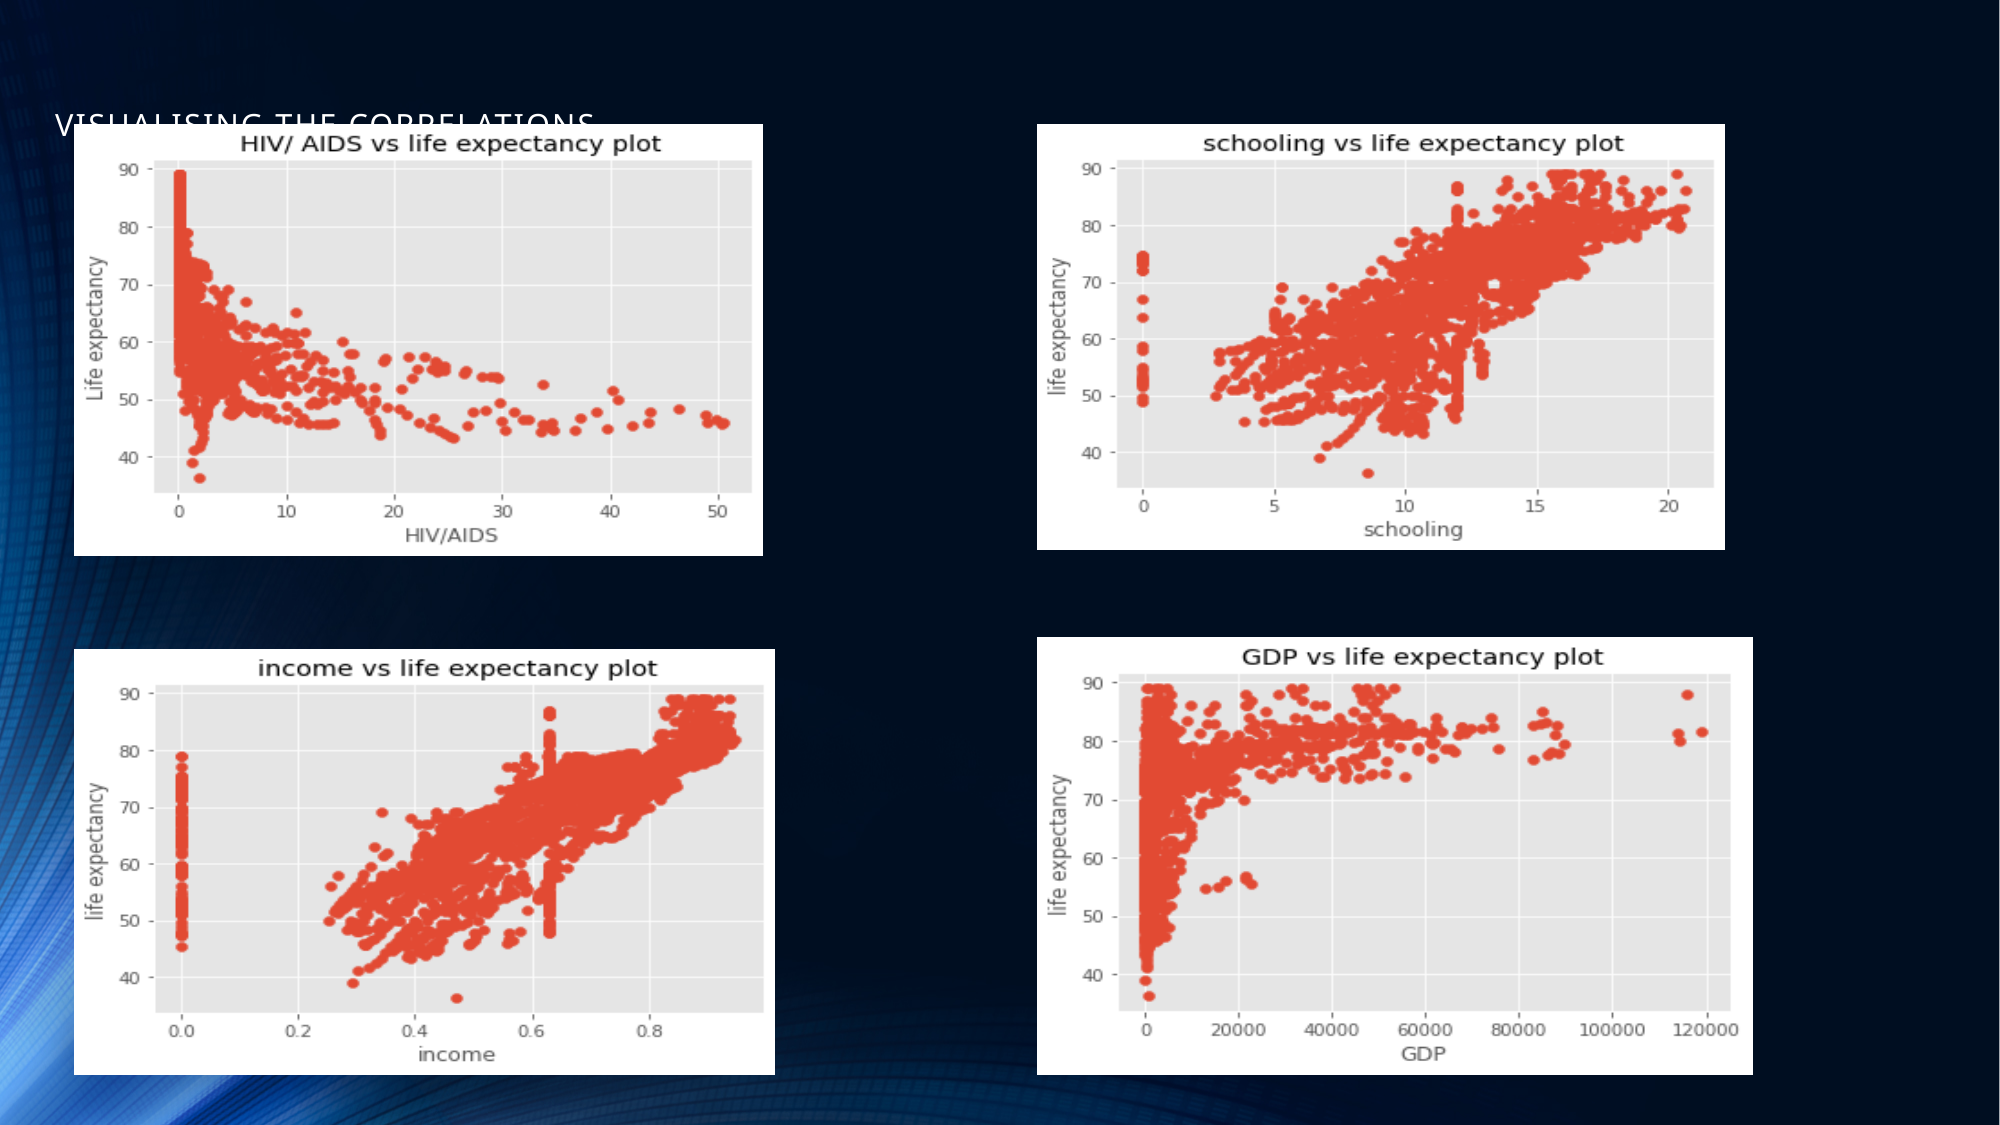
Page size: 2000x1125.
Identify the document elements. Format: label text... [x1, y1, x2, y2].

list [74, 124, 763, 556]
picture [0, 0, 2000, 1125]
title VISUALISING THE CORRELATIONS- [0, 0, 1750, 188]
